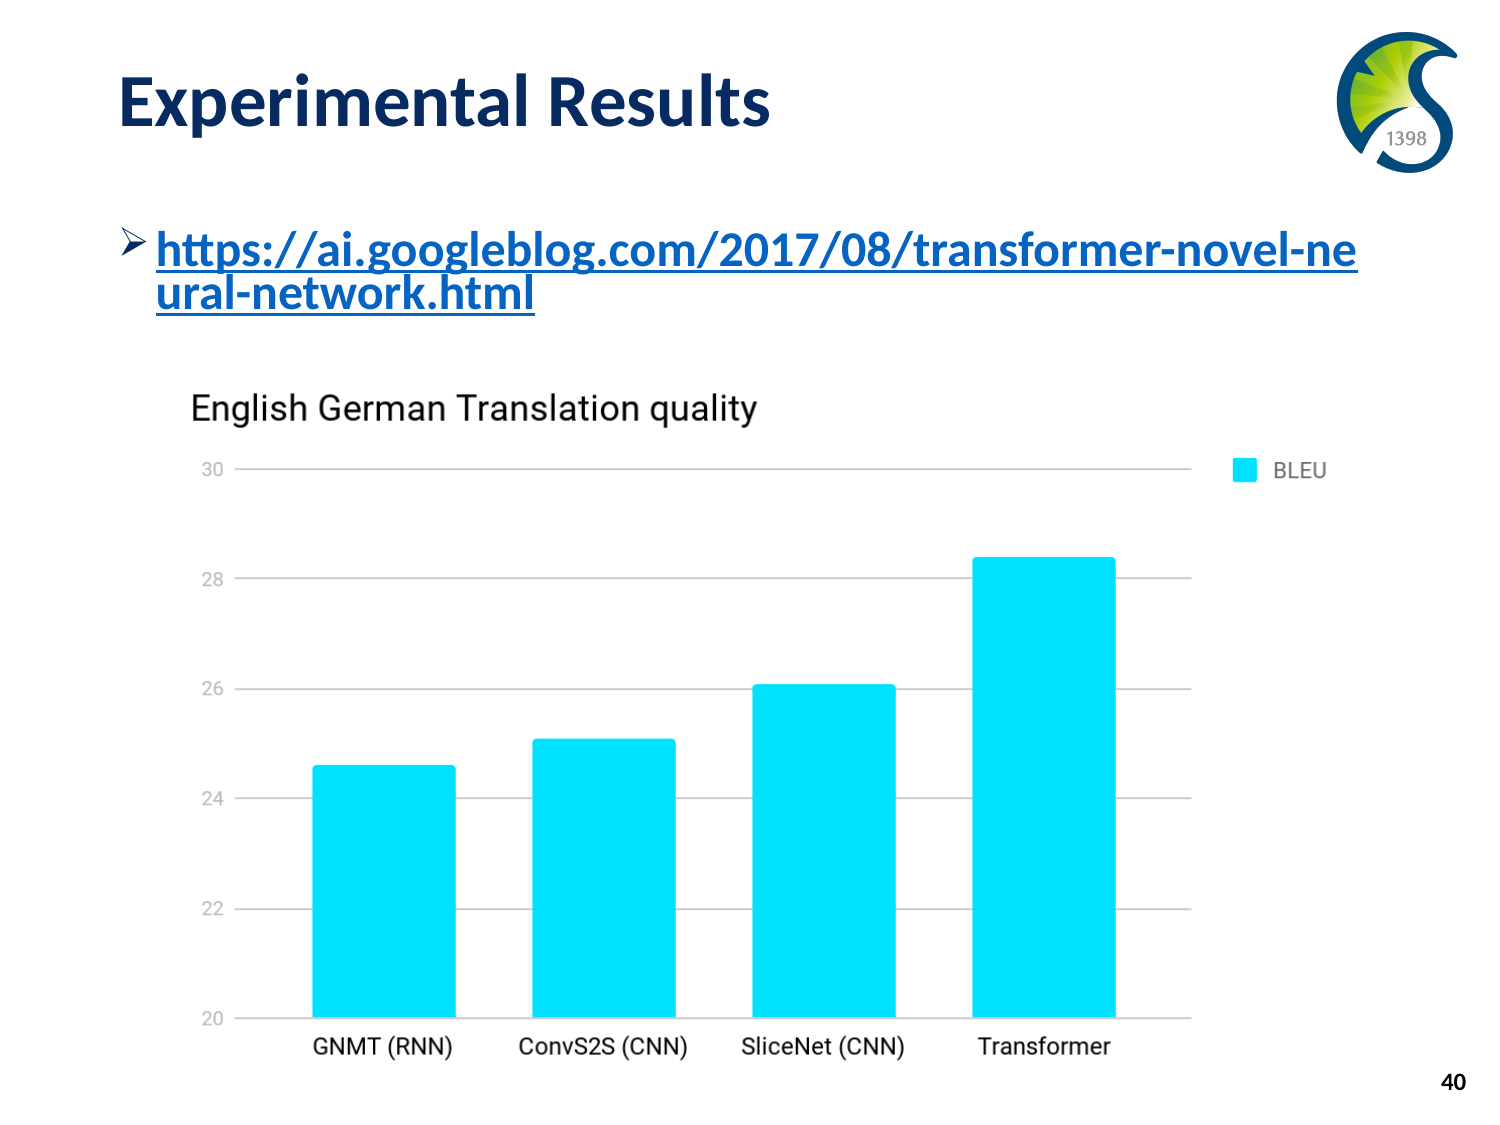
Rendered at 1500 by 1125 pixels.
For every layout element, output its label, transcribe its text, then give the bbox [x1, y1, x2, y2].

list https://ai.googleblog.com/2017/08/transformer-novel-neural-network.html [103, 215, 1397, 1032]
title Experimental Results [103, 27, 1397, 179]
slide_number 40 [1403, 1050, 1482, 1111]
picture [1397, 31, 1458, 174]
picture [153, 349, 1364, 1098]
